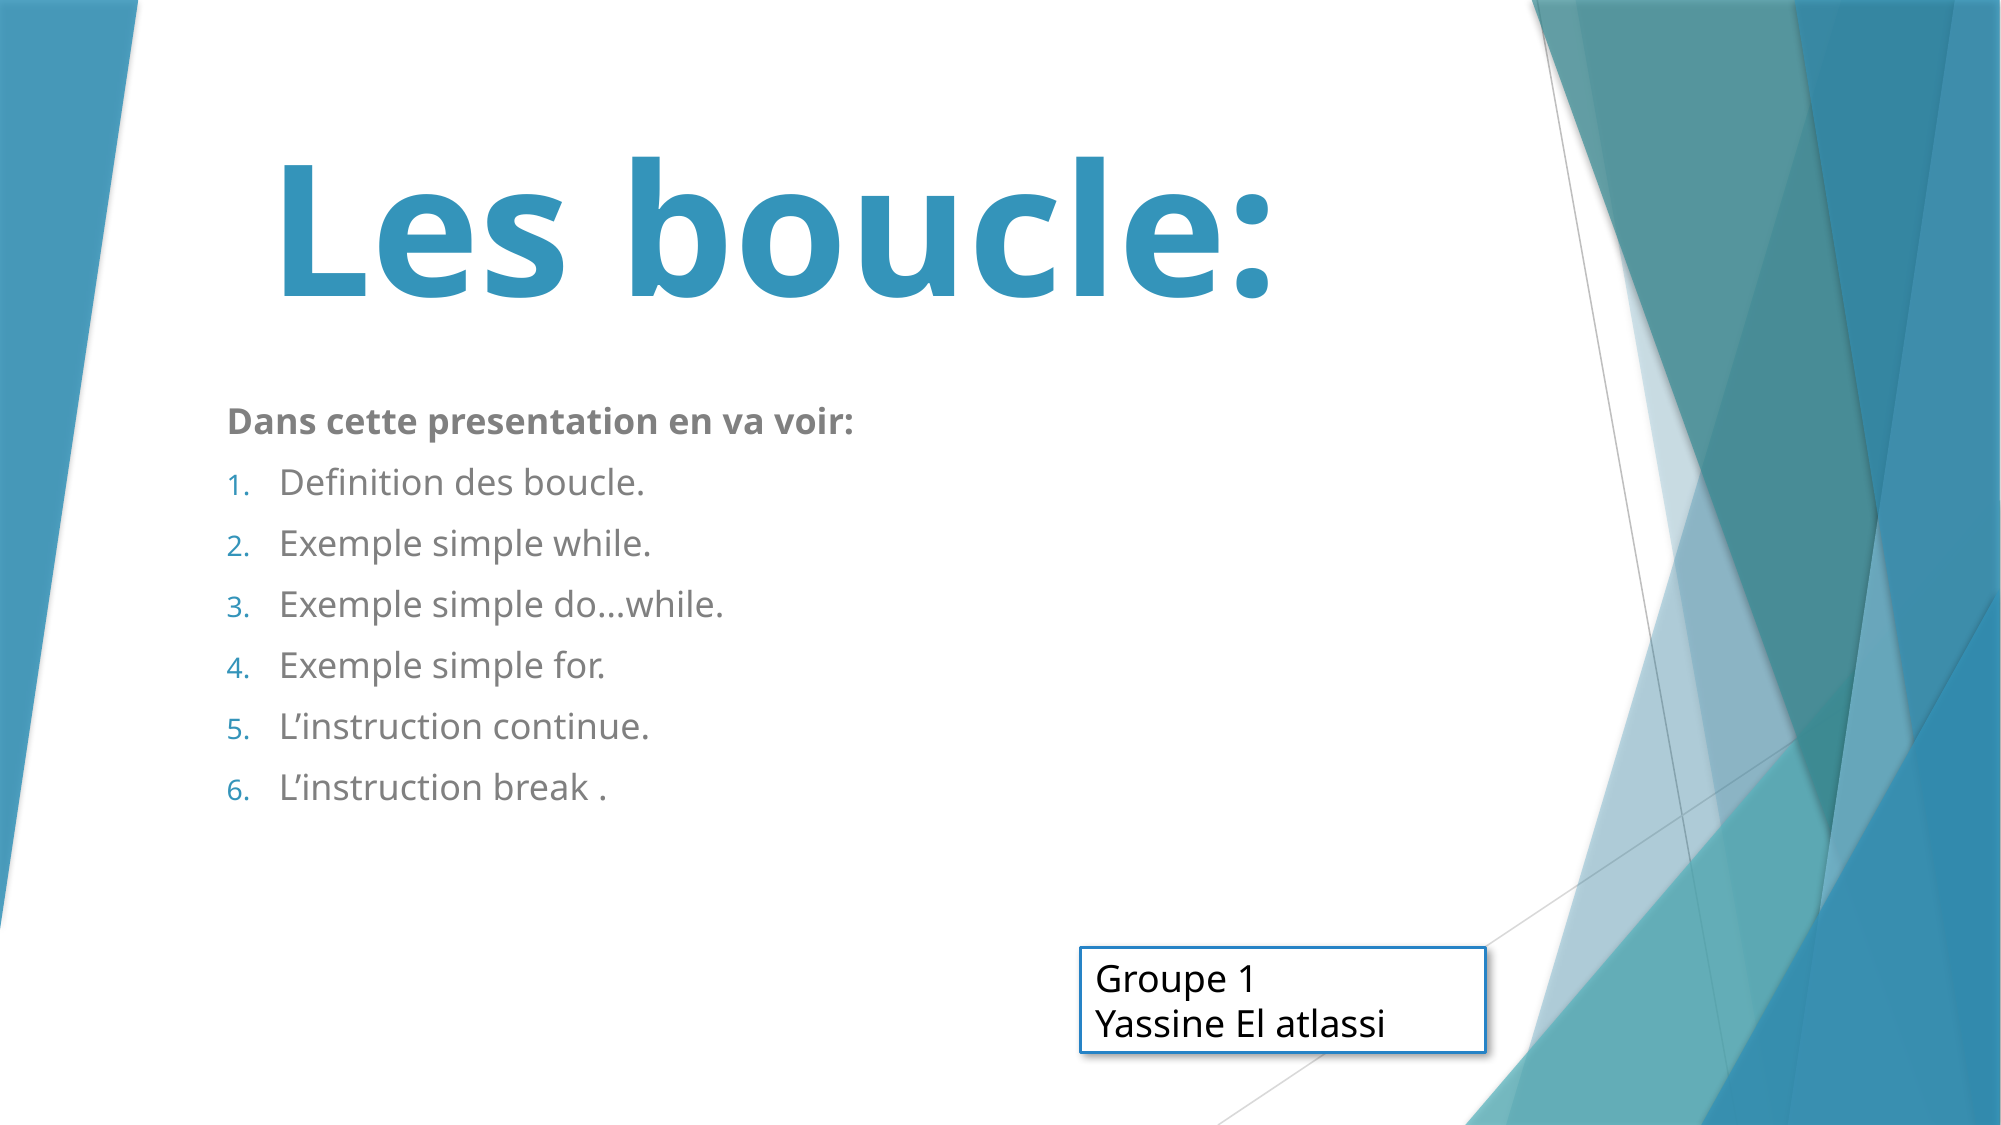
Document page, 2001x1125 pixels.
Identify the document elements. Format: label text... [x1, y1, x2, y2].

title Les boucle: [253, 70, 1528, 341]
text_box Groupe 1 Yassine El atlassi [1079, 946, 1487, 1054]
subtitle Dans cette presentation en va voir: Definition des boucle. Exemple simple while. Exemple simple do…while. Exemple simple for. L’instruction continue. L’instruction break . [211, 391, 1486, 820]
